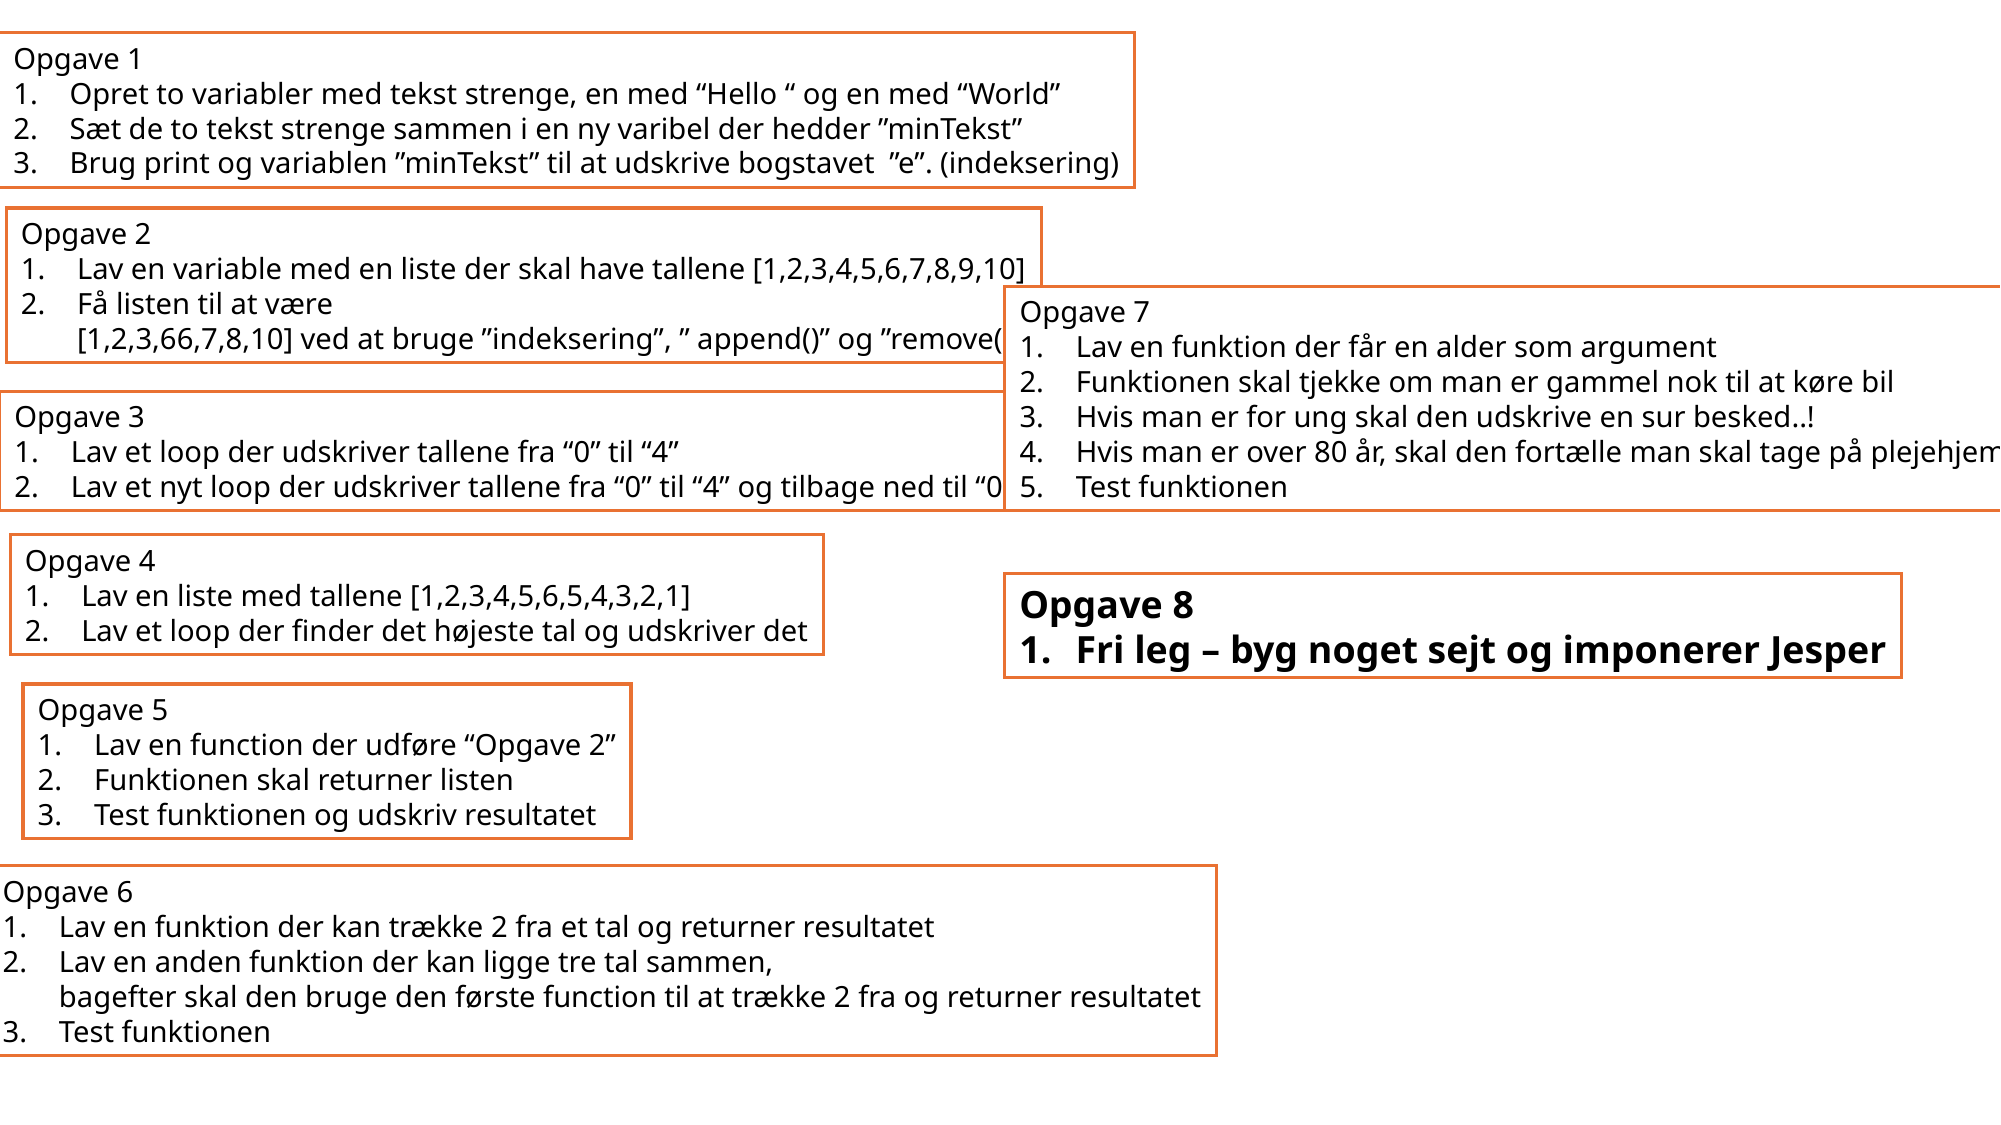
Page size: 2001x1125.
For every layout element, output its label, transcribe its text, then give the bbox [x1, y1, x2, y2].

text_box Opgave 5 Lav en function der udføre “Opgave 2” Funktionen skal returner listen Test funktionen og udskriv resultatet [21, 682, 633, 840]
text_box Opgave 2 Lav en variable med en liste der skal have tallene [1,2,3,4,5,6,7,8,9,10] Få listen til at være [1,2,3,66,7,8,10] ved at bruge ”indeksering”, ” append()” og ”remove()” [5, 206, 1043, 364]
text_box Opgave 1 Opret to variabler med tekst strenge, en med “Hello “ og en med “World” Sæt de to tekst strenge sammen i en ny varibel der hedder ”minTekst” Brug print og variablen ”minTekst” til at udskrive bogstavet ”e”. (indeksering) [0, 31, 1136, 189]
text_box Opgave 4 Lav en liste med tallene [1,2,3,4,5,6,5,4,3,2,1] Lav et loop der finder det højeste tal og udskriver det [9, 533, 825, 656]
text_box Opgave 6 Lav en funktion der kan trække 2 fra et tal og returner resultatet Lav en anden funktion der kan ligge tre tal sammen, bagefter skal den bruge den første function til at trække 2 fra og returner resultatet Test funktionen [0, 864, 1218, 1057]
text_box Opgave 3 Lav et loop der udskriver tallene fra “0” til “4” Lav et nyt loop der udskriver tallene fra “0” til “4” og tilbage ned til “0” [0, 390, 1003, 512]
text_box Opgave 8 Fri leg – byg noget sejt og imponerer Jesper [1003, 572, 1903, 679]
text_box Opgave 7 Lav en funktion der får en alder som argument Funktionen skal tjekke om man er gammel nok til at køre bil Hvis man er for ung skal den udskrive en sur besked..! Hvis man er over 80 år, skal den fortælle man skal tage på plejehjem Test funktionen [1003, 285, 2000, 512]
